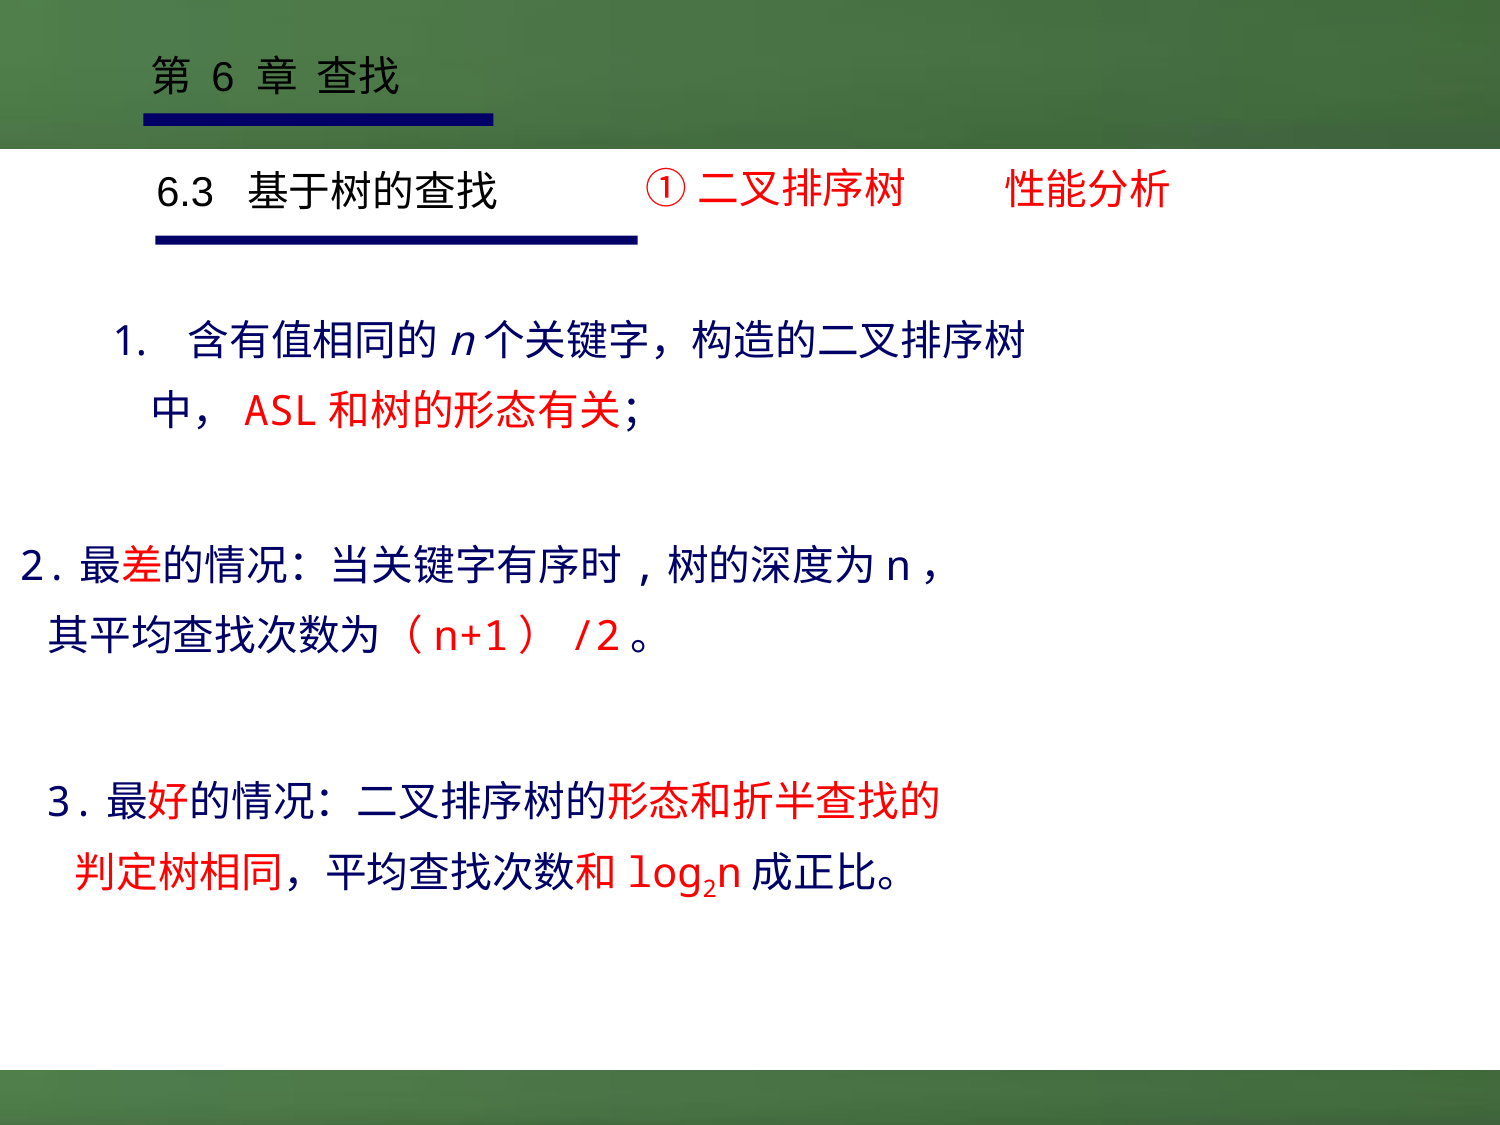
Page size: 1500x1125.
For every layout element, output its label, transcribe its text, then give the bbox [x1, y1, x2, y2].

text_box 6.3 基于树的查找 [141, 157, 685, 223]
picture [0, 1070, 1500, 1125]
text_box 性能分析 [989, 155, 1347, 220]
text_box 第 6 章 查找 [135, 42, 519, 108]
text_box 3.最好的情况：二叉排序树的形态和折半查找的 判定树相同，平均查找次数和log2n成正比。 [31, 759, 1106, 911]
text_box ①二叉排序树 [631, 154, 1147, 219]
picture [0, 0, 1500, 149]
text_box 含有值相同的n个关键字，构造的二叉排序树 中，ASL和树的形态有关； [97, 299, 1041, 442]
text_box 2.最差的情况：当关键字有序时,树的深度为n， 其平均查找次数为（n+1）/2。 [4, 523, 1128, 666]
